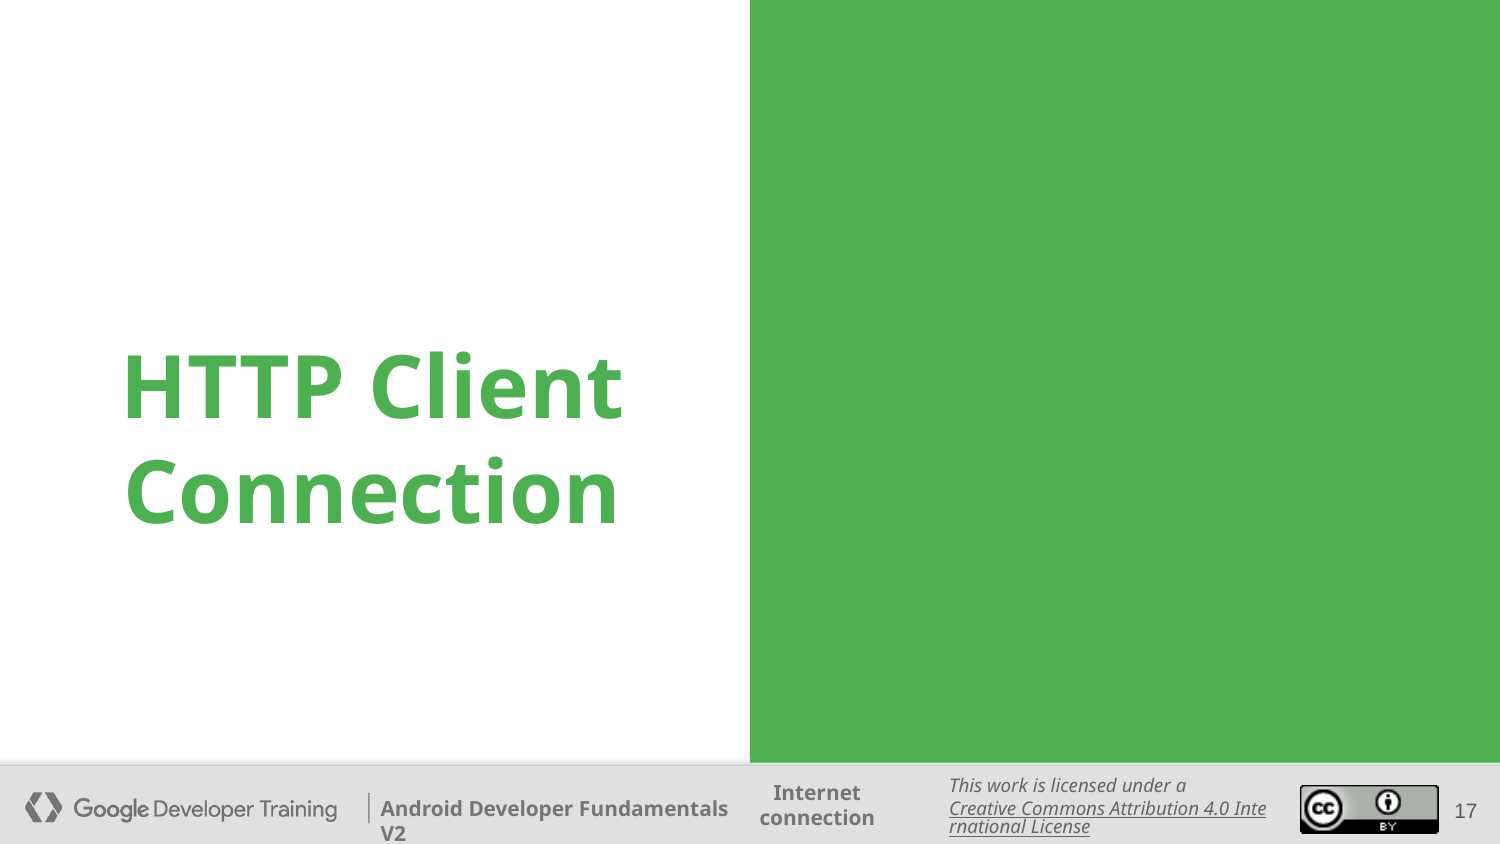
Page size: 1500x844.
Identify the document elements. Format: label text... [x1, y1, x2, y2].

title HTTP Client Connection [43, 202, 702, 557]
picture [0, 0, 1500, 844]
slide_number ‹#› [1402, 777, 1493, 842]
